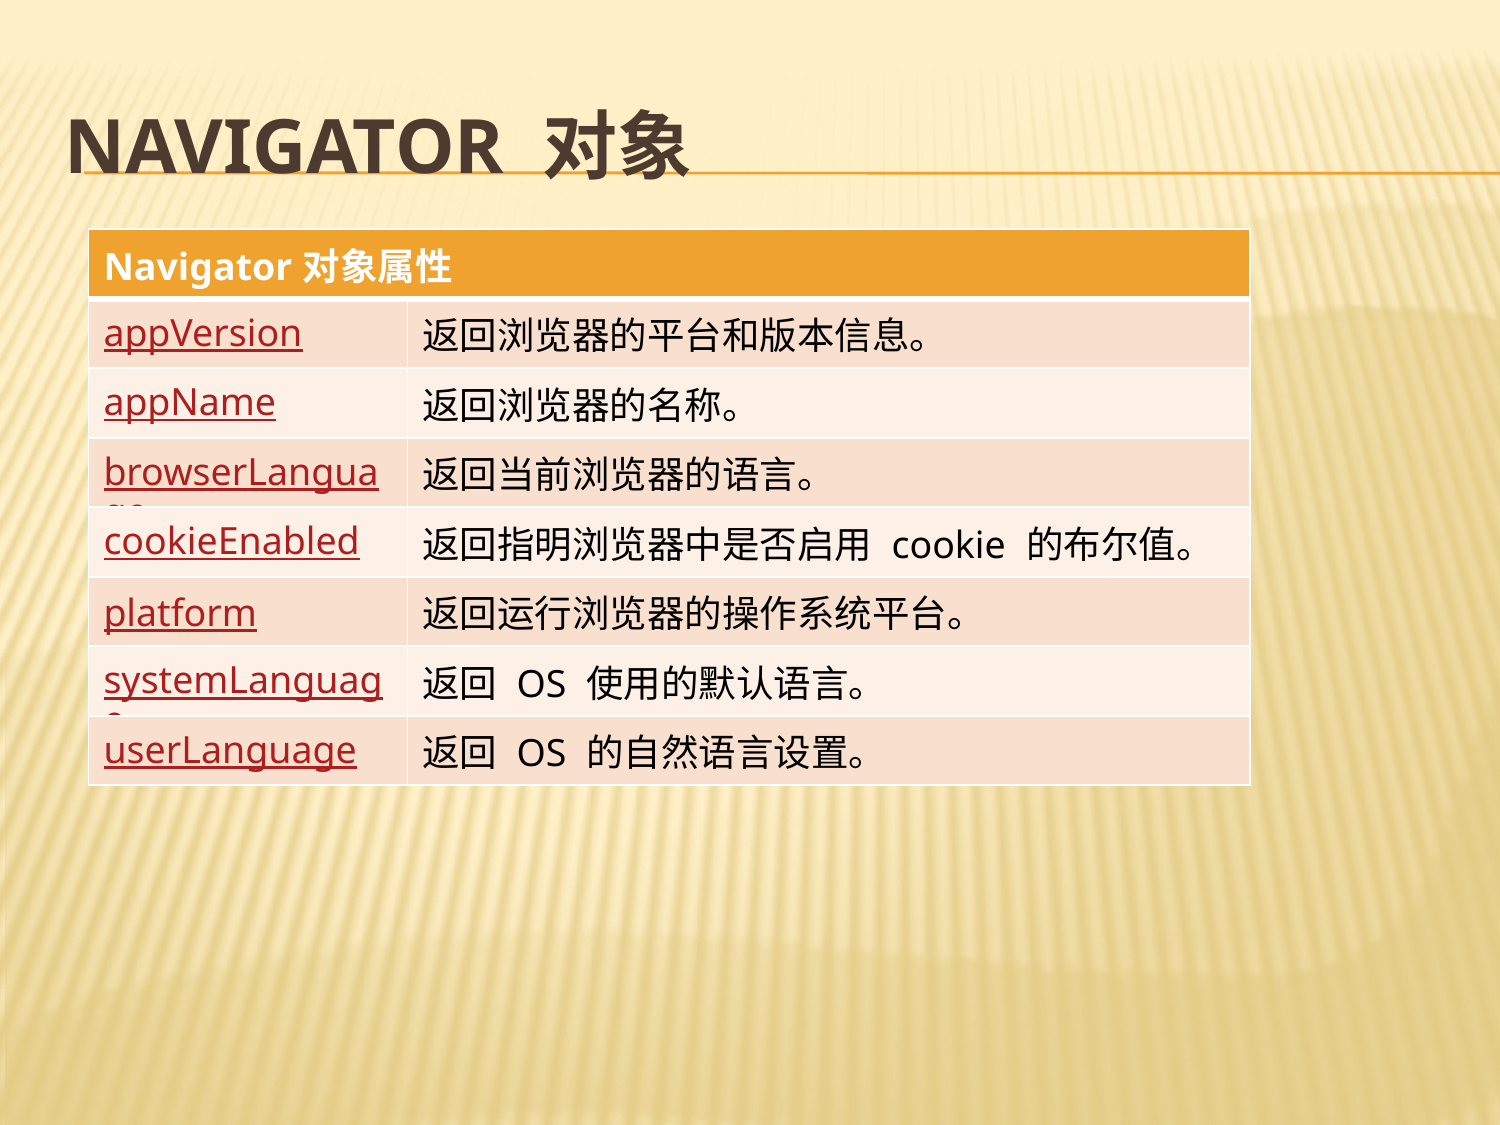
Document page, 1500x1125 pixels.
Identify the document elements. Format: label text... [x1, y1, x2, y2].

table_cell 返回 OS 的自然语言设置。 [408, 717, 1249, 784]
table_cell 返回浏览器的平台和版本信息。 [408, 302, 1249, 367]
table_cell cookieEnabled [89, 508, 407, 576]
table_cell 返回 OS 使用的默认语言。 [408, 647, 1249, 715]
table_cell appVersion [89, 302, 407, 367]
table_header Navigator对象属性 [89, 230, 1249, 296]
table_cell 返回指明浏览器中是否启用 cookie 的布尔值。 [408, 508, 1249, 576]
table_cell systemLanguage [89, 647, 407, 715]
title Navigator 对象 [50, 75, 1475, 213]
table_cell 返回当前浏览器的语言。 [408, 439, 1249, 506]
table_cell userLanguage [89, 717, 407, 784]
table_cell 返回运行浏览器的操作系统平台。 [408, 578, 1249, 645]
table_cell appName [89, 369, 407, 437]
table_cell 返回浏览器的名称。 [408, 369, 1249, 437]
table_cell browserLanguage [89, 439, 407, 506]
table_cell platform [89, 578, 407, 645]
